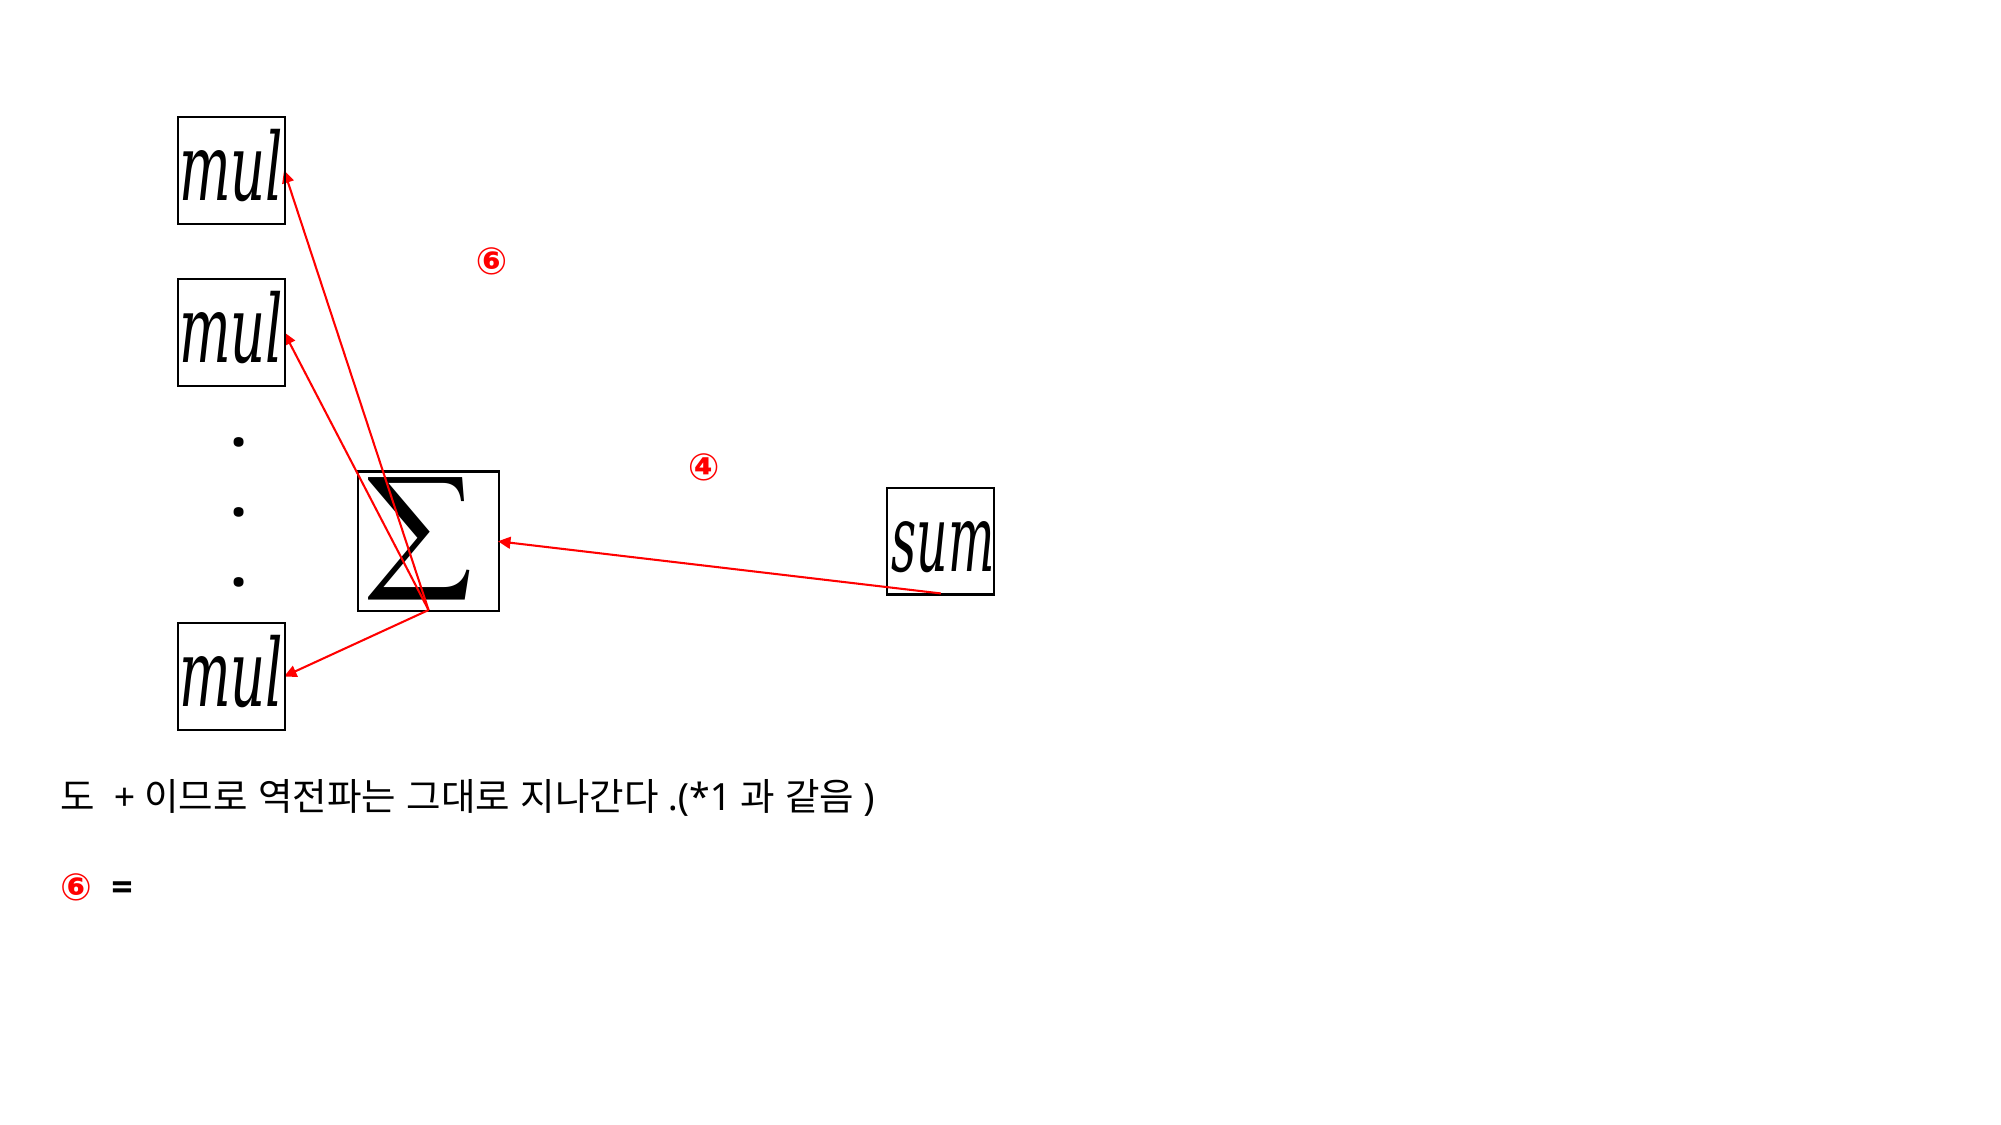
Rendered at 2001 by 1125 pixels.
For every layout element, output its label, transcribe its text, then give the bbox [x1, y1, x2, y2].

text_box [284, 170, 360, 332]
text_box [284, 332, 360, 541]
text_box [284, 541, 360, 677]
text_box . . . [215, 387, 262, 606]
text_box . . . [215, 380, 262, 385]
